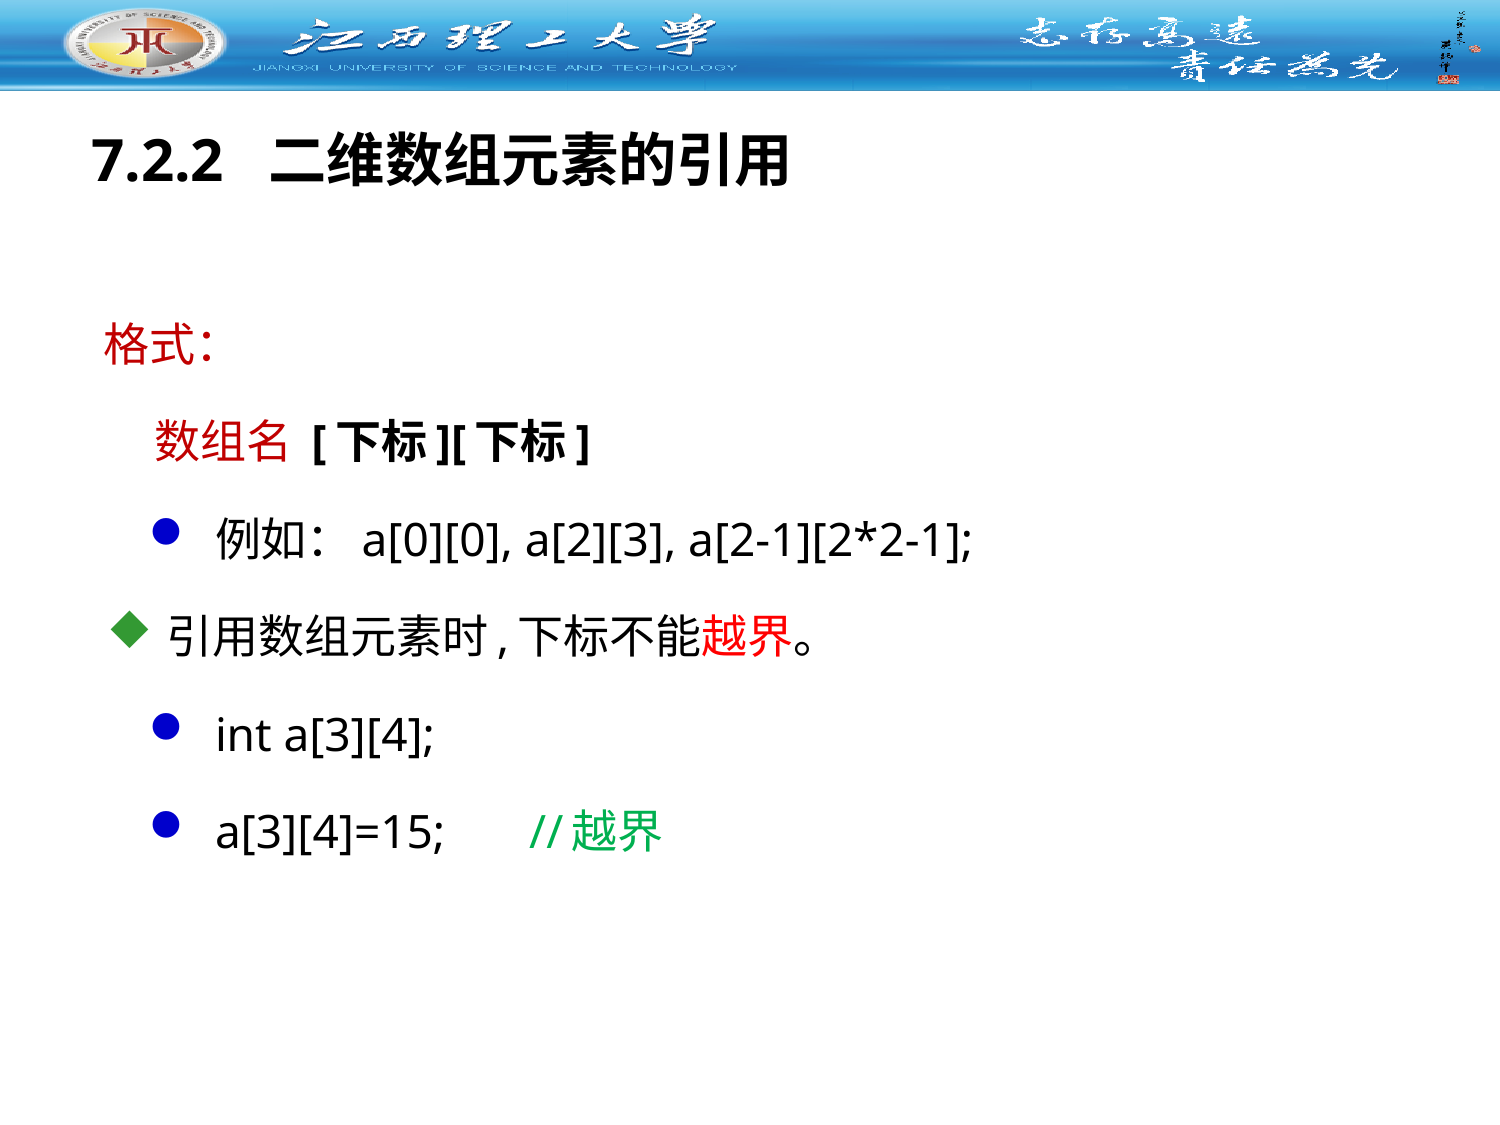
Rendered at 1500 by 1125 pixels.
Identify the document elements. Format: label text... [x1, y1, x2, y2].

picture [0, 0, 1500, 91]
title 7.2.2 二维数组元素的引用 [76, 115, 1427, 242]
list 格式： 数组名 [下标][下标] 例如：a[0][0], a[2][3], a[2-1][2*2-1]; 引用数组元素时,下标不能越界。 int a[3][4]; a[3][4]=15; //越界 [59, 280, 1441, 870]
